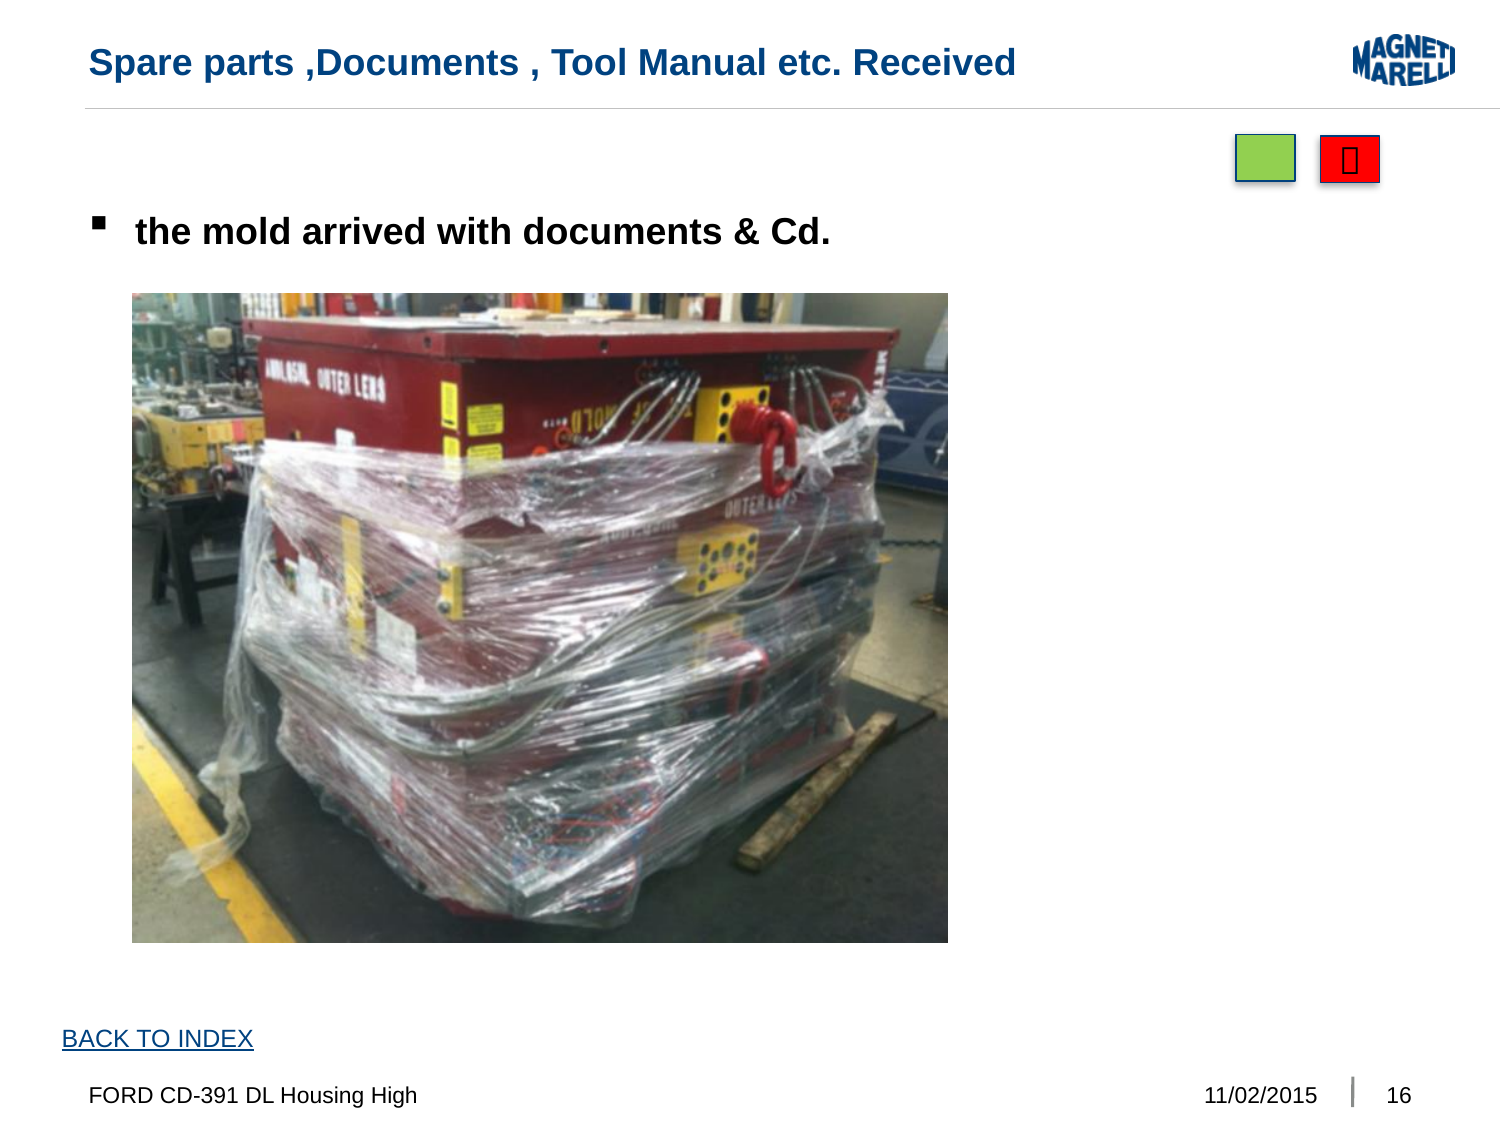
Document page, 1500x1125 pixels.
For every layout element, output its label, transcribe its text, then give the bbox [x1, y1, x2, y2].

picture [1353, 34, 1455, 86]
text_box  [1320, 135, 1380, 183]
text_box BACK TO INDEX [46, 1015, 270, 1061]
picture [131, 293, 948, 943]
text_box [1235, 134, 1296, 182]
list the mold arrived with documents & Cd. [88, 206, 1409, 1015]
footer FORD CD-391 DL Housing High [88, 1080, 709, 1120]
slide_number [1084, 1080, 1318, 1115]
list Spare parts ,Documents , Tool Manual etc. Received [88, 33, 1082, 87]
slide_number 16 [1386, 1080, 1439, 1114]
